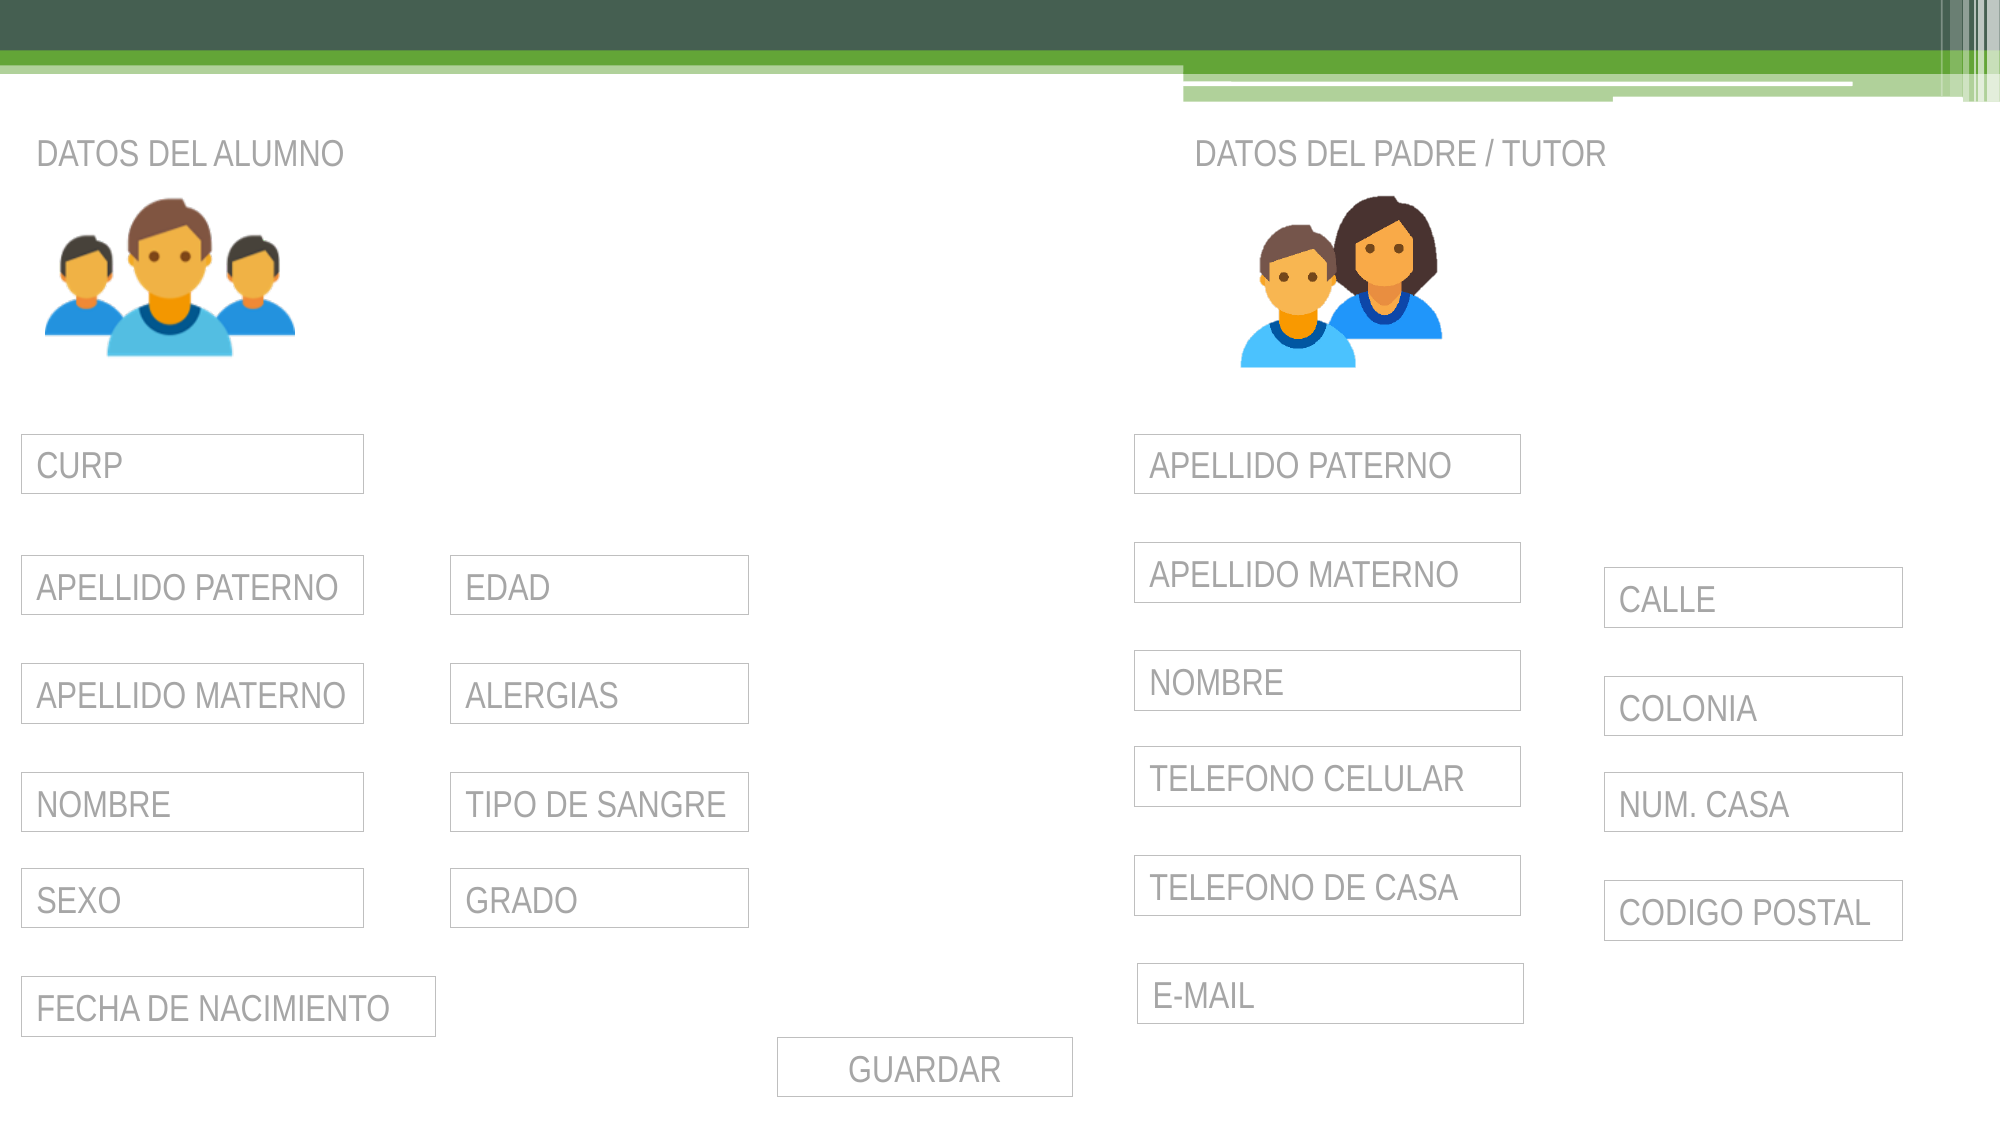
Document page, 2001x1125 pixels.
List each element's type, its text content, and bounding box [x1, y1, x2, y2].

text_box EDAD [450, 555, 749, 615]
text_box TELEFONO DE CASA [1134, 855, 1521, 916]
text_box APELLIDO PATERNO [21, 555, 364, 615]
text_box TIPO DE SANGRE [450, 772, 749, 832]
picture [1226, 166, 1456, 396]
text_box APELLIDO PATERNO [1134, 434, 1521, 494]
picture [45, 194, 295, 364]
text_box GRADO [450, 868, 749, 928]
text_box NOMBRE [1134, 650, 1521, 711]
text_box CALLE [1604, 567, 1903, 628]
text_box E-MAIL [1137, 963, 1524, 1024]
text_box NOMBRE [21, 772, 364, 832]
text_box CODIGO POSTAL [1604, 880, 1903, 941]
text_box GUARDAR [777, 1037, 1073, 1097]
text_box CURP [21, 434, 364, 494]
text_box APELLIDO MATERNO [21, 663, 364, 724]
text_box FECHA DE NACIMIENTO [21, 976, 436, 1037]
text_box APELLIDO MATERNO [1134, 542, 1521, 603]
text_box NUM. CASA [1604, 772, 1903, 832]
text_box TELEFONO CELULAR [1134, 746, 1521, 807]
text_box ALERGIAS [450, 663, 749, 724]
text_box COLONIA [1604, 676, 1903, 736]
text_box DATOS DEL PADRE / TUTOR [1179, 121, 1693, 181]
text_box DATOS DEL ALUMNO [21, 121, 436, 181]
text_box SEXO [21, 868, 364, 928]
